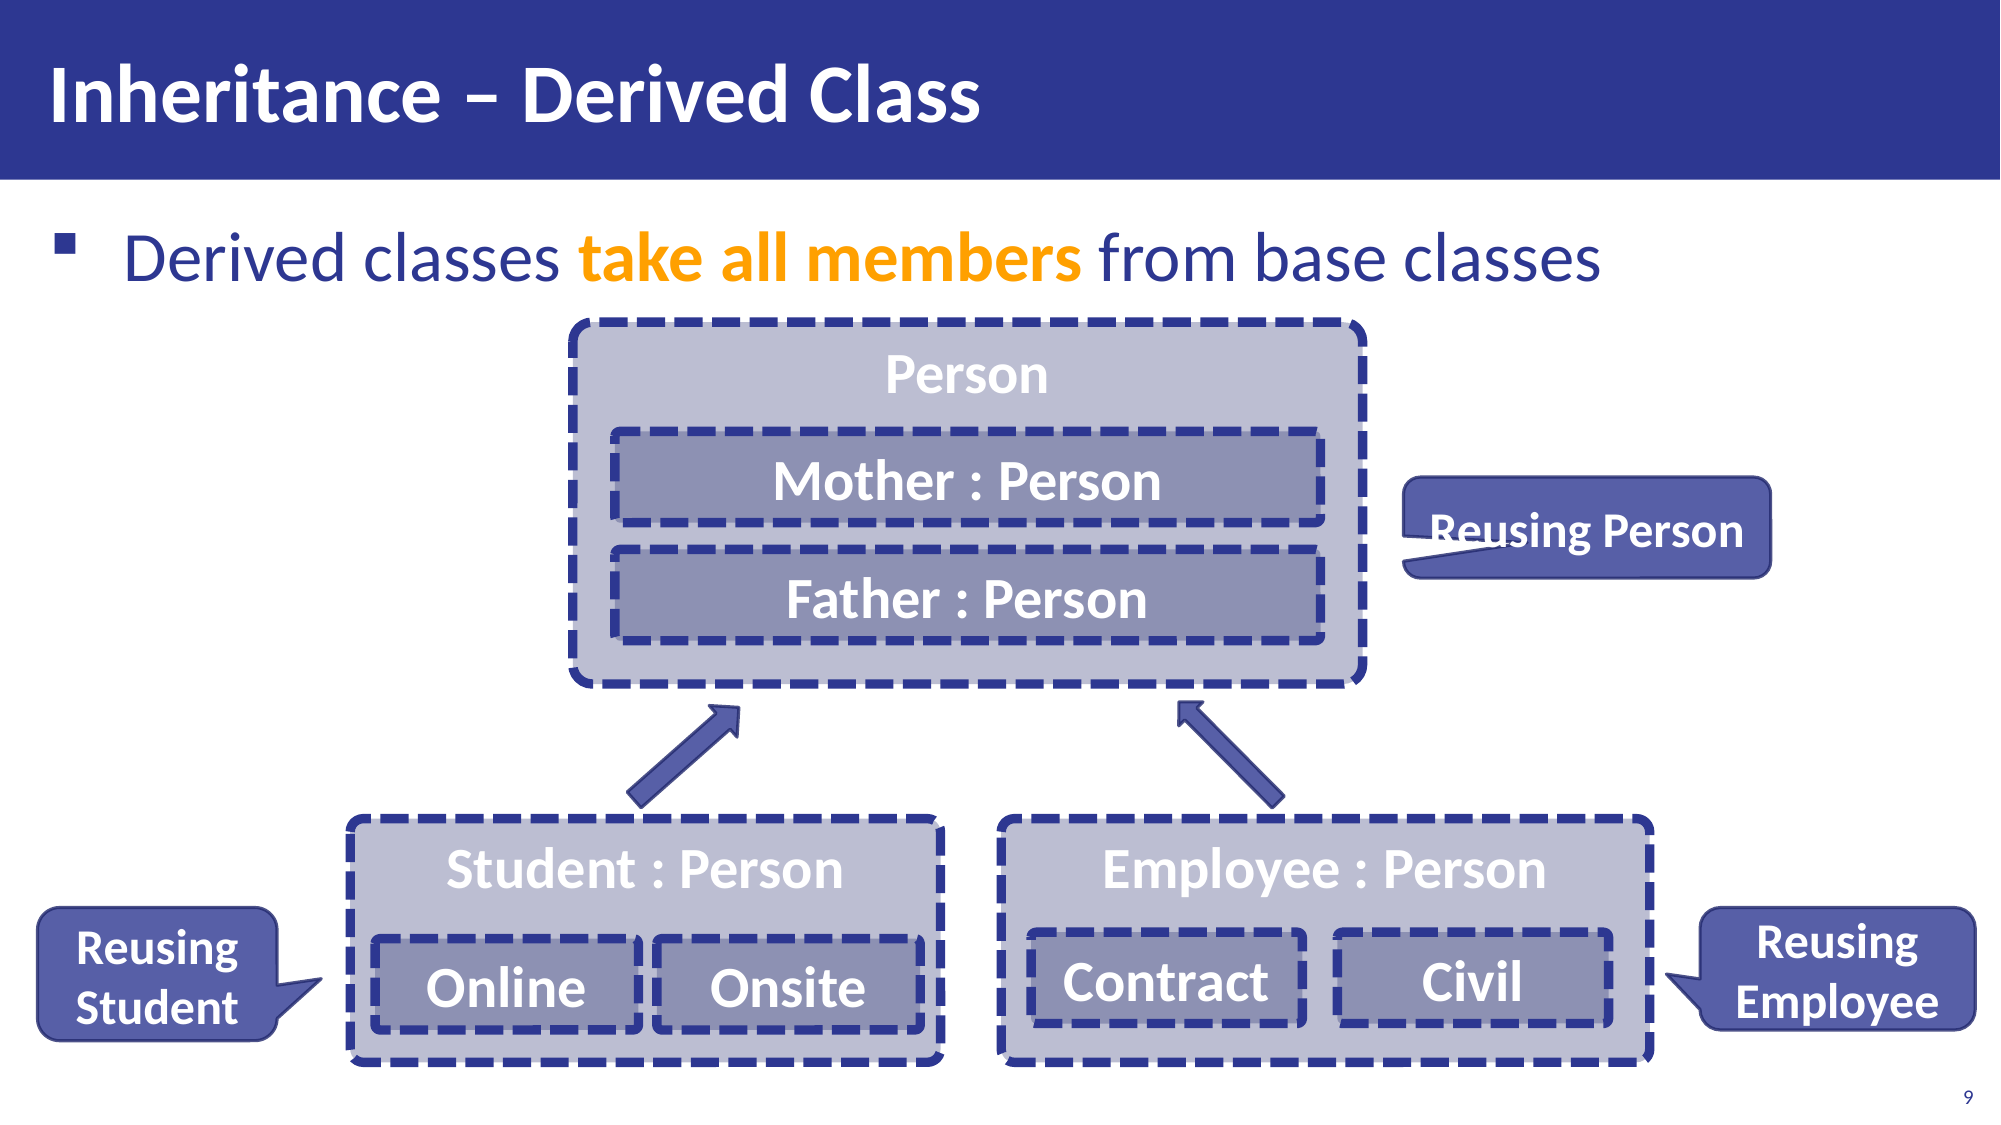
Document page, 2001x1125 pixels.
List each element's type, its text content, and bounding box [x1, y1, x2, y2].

text_box Online [372, 936, 641, 1033]
text_box Person [570, 319, 1365, 687]
text_box Reusing Student [35, 905, 324, 1043]
text_box Mother : Person [612, 429, 1323, 525]
text_box Father : Person [612, 547, 1323, 643]
text_box Contract [1029, 930, 1305, 1026]
title Inheritance – Derived Class [31, 16, 1591, 162]
text_box [1176, 699, 1287, 811]
text_box Student : Person [348, 816, 943, 1065]
text_box Reusing Employee [1664, 905, 1978, 1033]
list Derived classes take all members from base classes [31, 196, 1970, 1050]
text_box Employee : Person [999, 816, 1652, 1065]
text_box Civil [1335, 930, 1611, 1026]
slide_number 9 [1928, 1067, 1989, 1117]
text_box Onsite [654, 936, 923, 1033]
text_box Reusing Person [1401, 474, 1773, 581]
text_box [625, 703, 741, 810]
